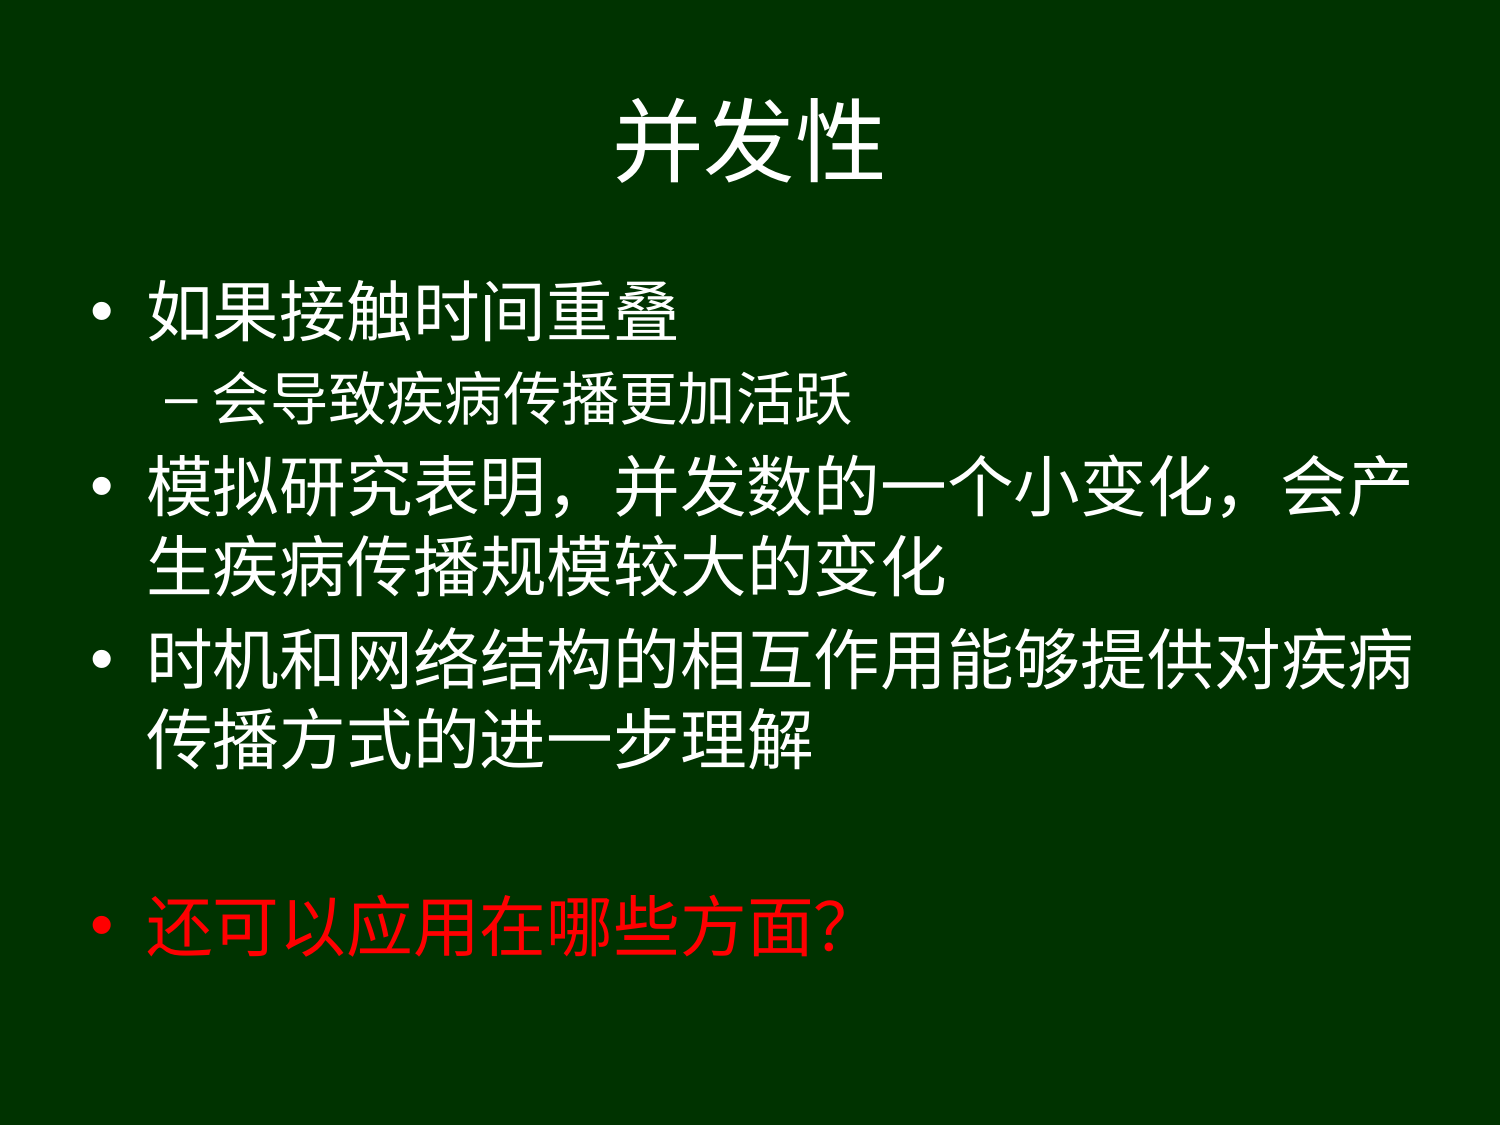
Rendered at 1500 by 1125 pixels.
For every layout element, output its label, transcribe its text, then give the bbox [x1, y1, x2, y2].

title 并发性 [75, 45, 1425, 233]
list 如果接触时间重叠 会导致疾病传播更加活跃 模拟研究表明，并发数的一个小变化，会产生疾病传播规模较大的变化 时机和网络结构的相互作用能够提供对疾病传播方式的进一步理解 还可以应用在哪些方面？ [75, 262, 1425, 1005]
